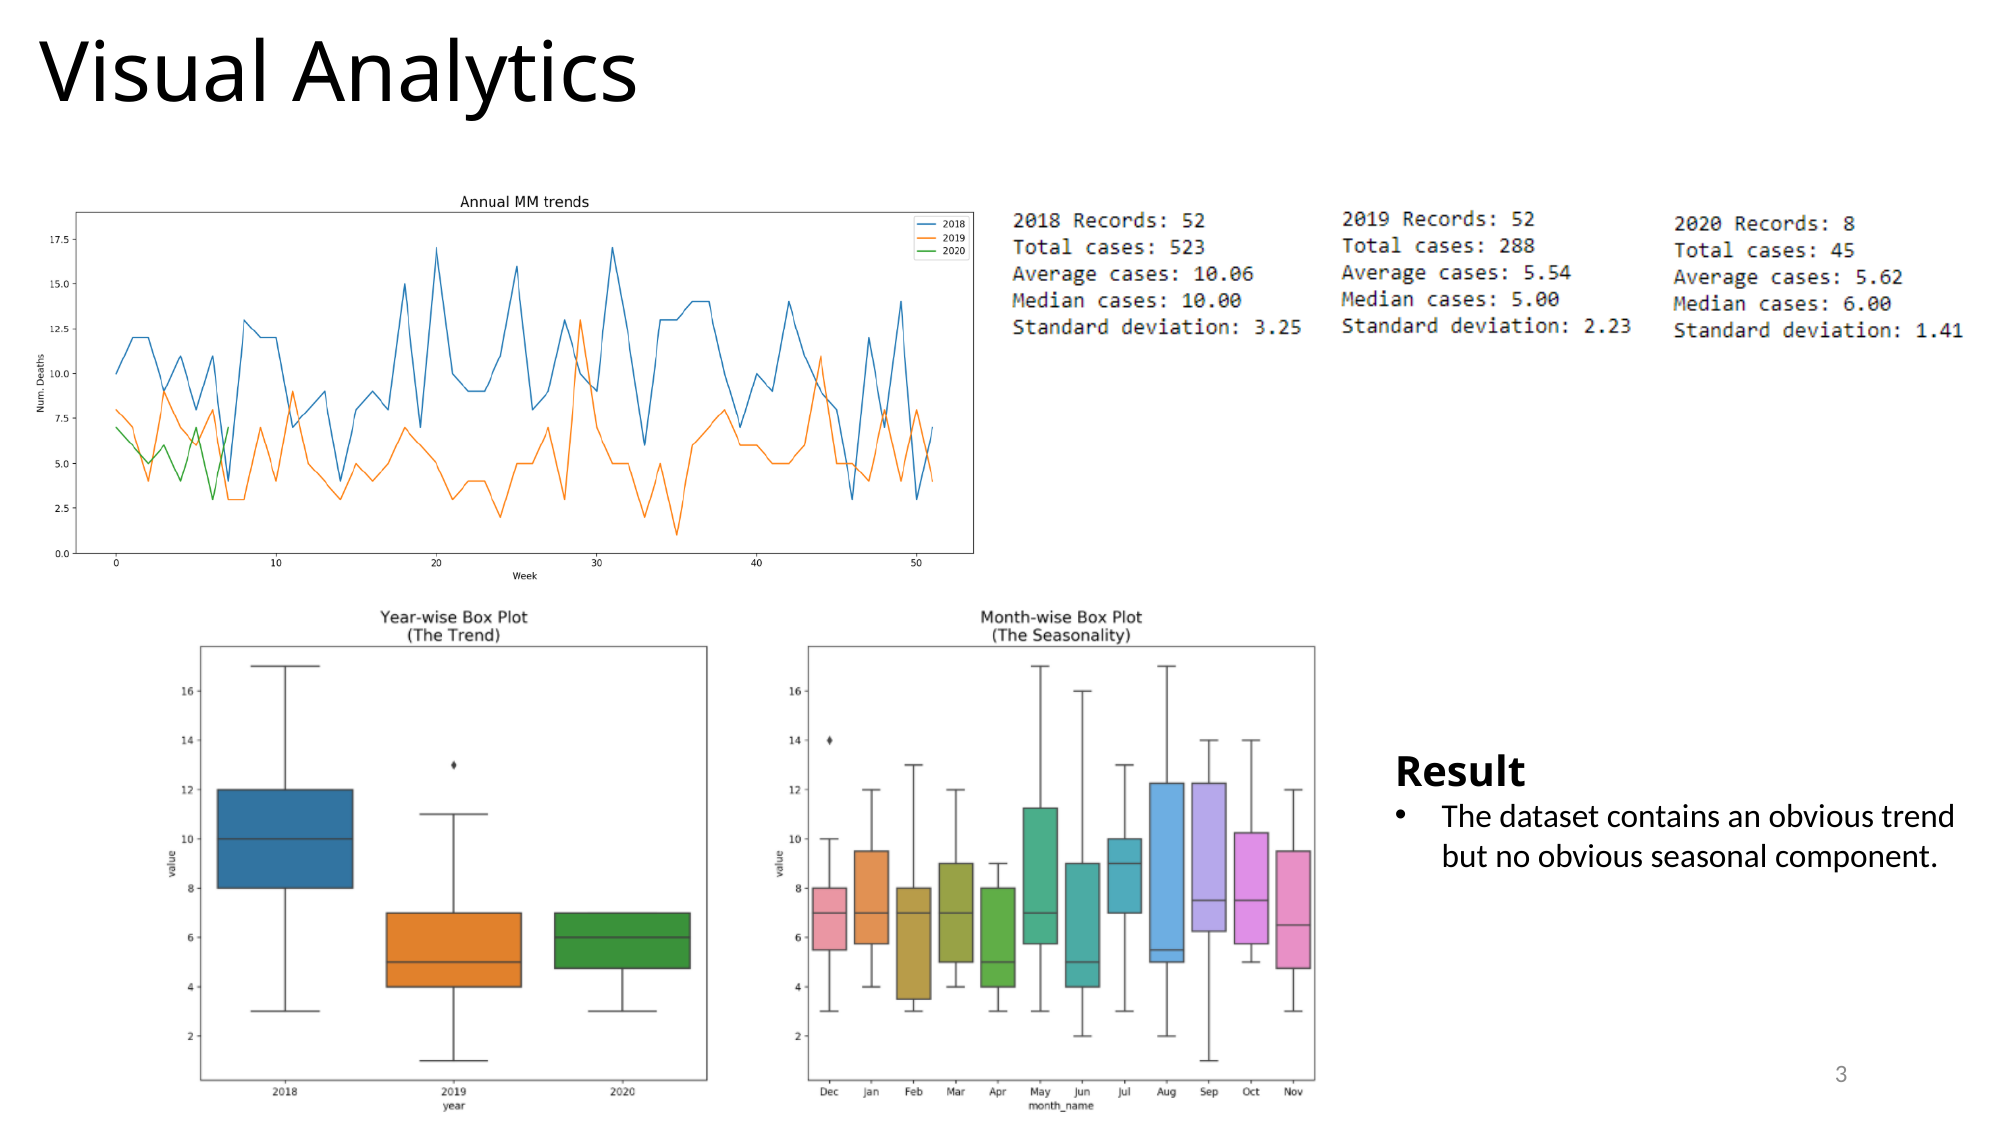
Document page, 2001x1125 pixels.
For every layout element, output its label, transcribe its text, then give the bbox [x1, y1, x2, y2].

picture [24, 187, 986, 586]
picture [1331, 201, 1645, 352]
title Visual Analytics [24, 0, 1975, 149]
picture [1663, 201, 1977, 358]
slide_number 3 [1412, 1042, 1863, 1103]
picture [154, 600, 1332, 1125]
text_box Result The dataset contains an obvious trend but no obvious seasonal component. [1380, 737, 1975, 927]
picture [1005, 201, 1312, 350]
